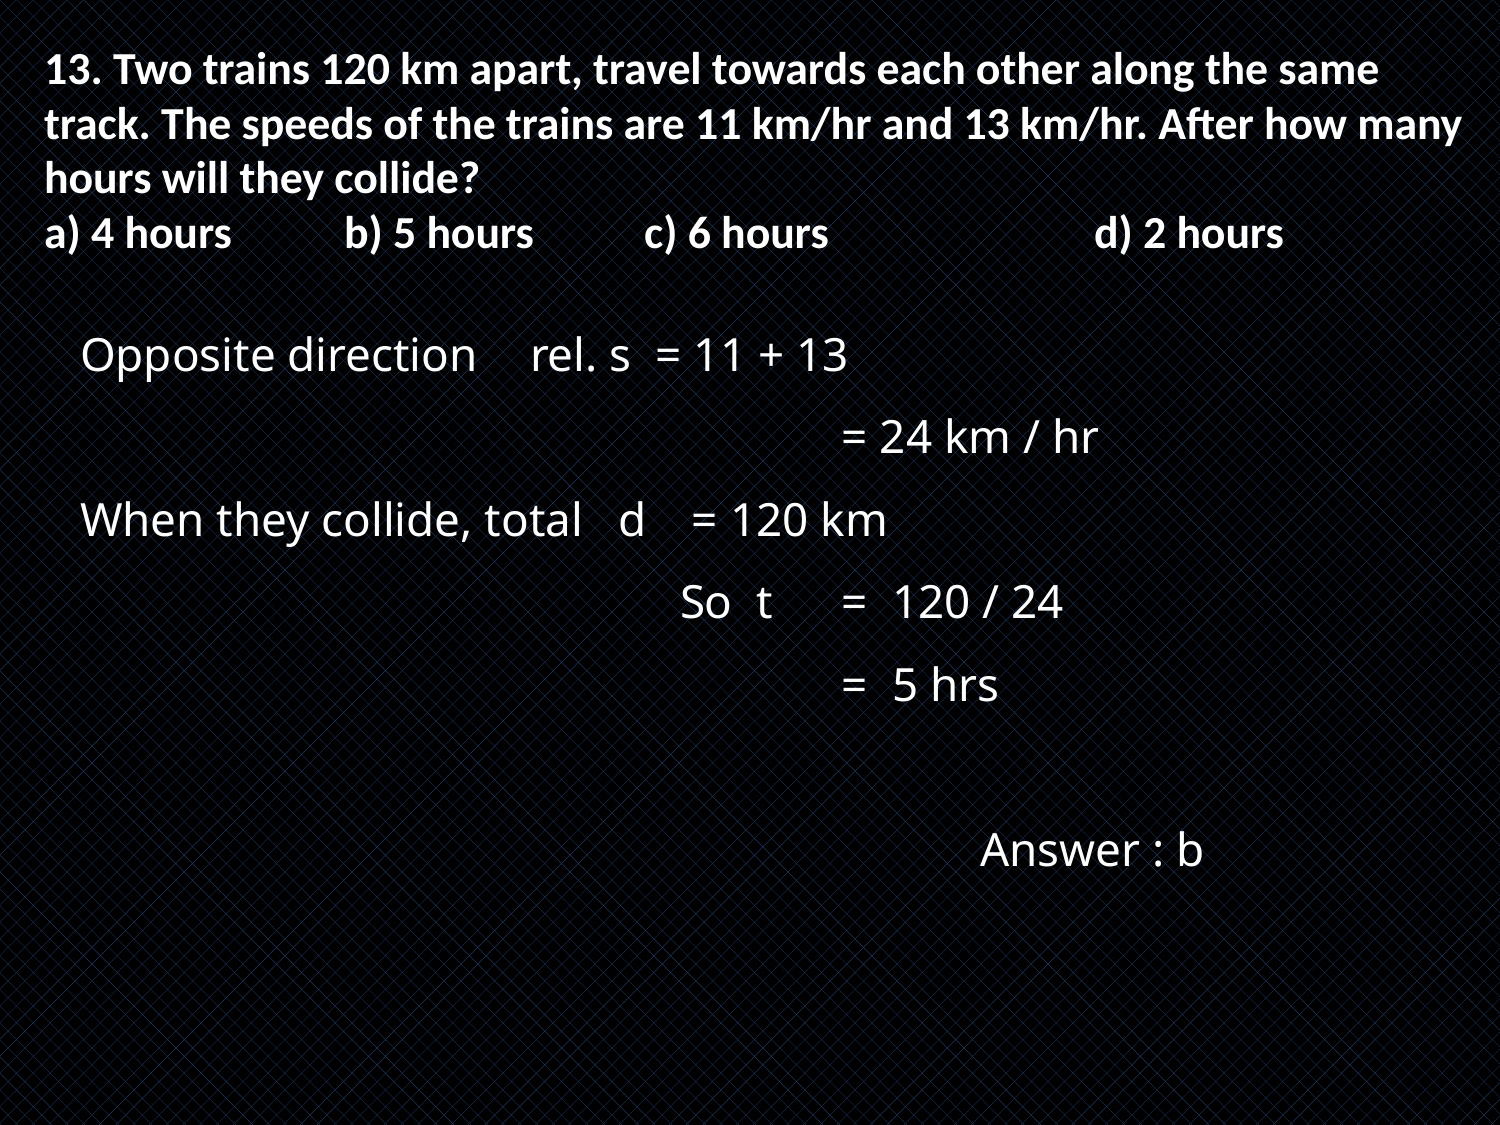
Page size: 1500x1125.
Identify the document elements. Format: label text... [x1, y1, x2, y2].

text_box 13. Two trains 120 km apart, travel towards each other along the same track. The speeds of the trains are 11 km/hr and 13 km/hr. After how many hours will they collide? a) 4 hours b) 5 hours c) 6 hours d) 2 hours [29, 30, 1483, 266]
text_box Opposite direction rel. s = 11 + 13 = 24 km / hr When they collide, total d = 120 km So t = 120 / 24 = 5 hrs Answer : b [65, 290, 1435, 965]
